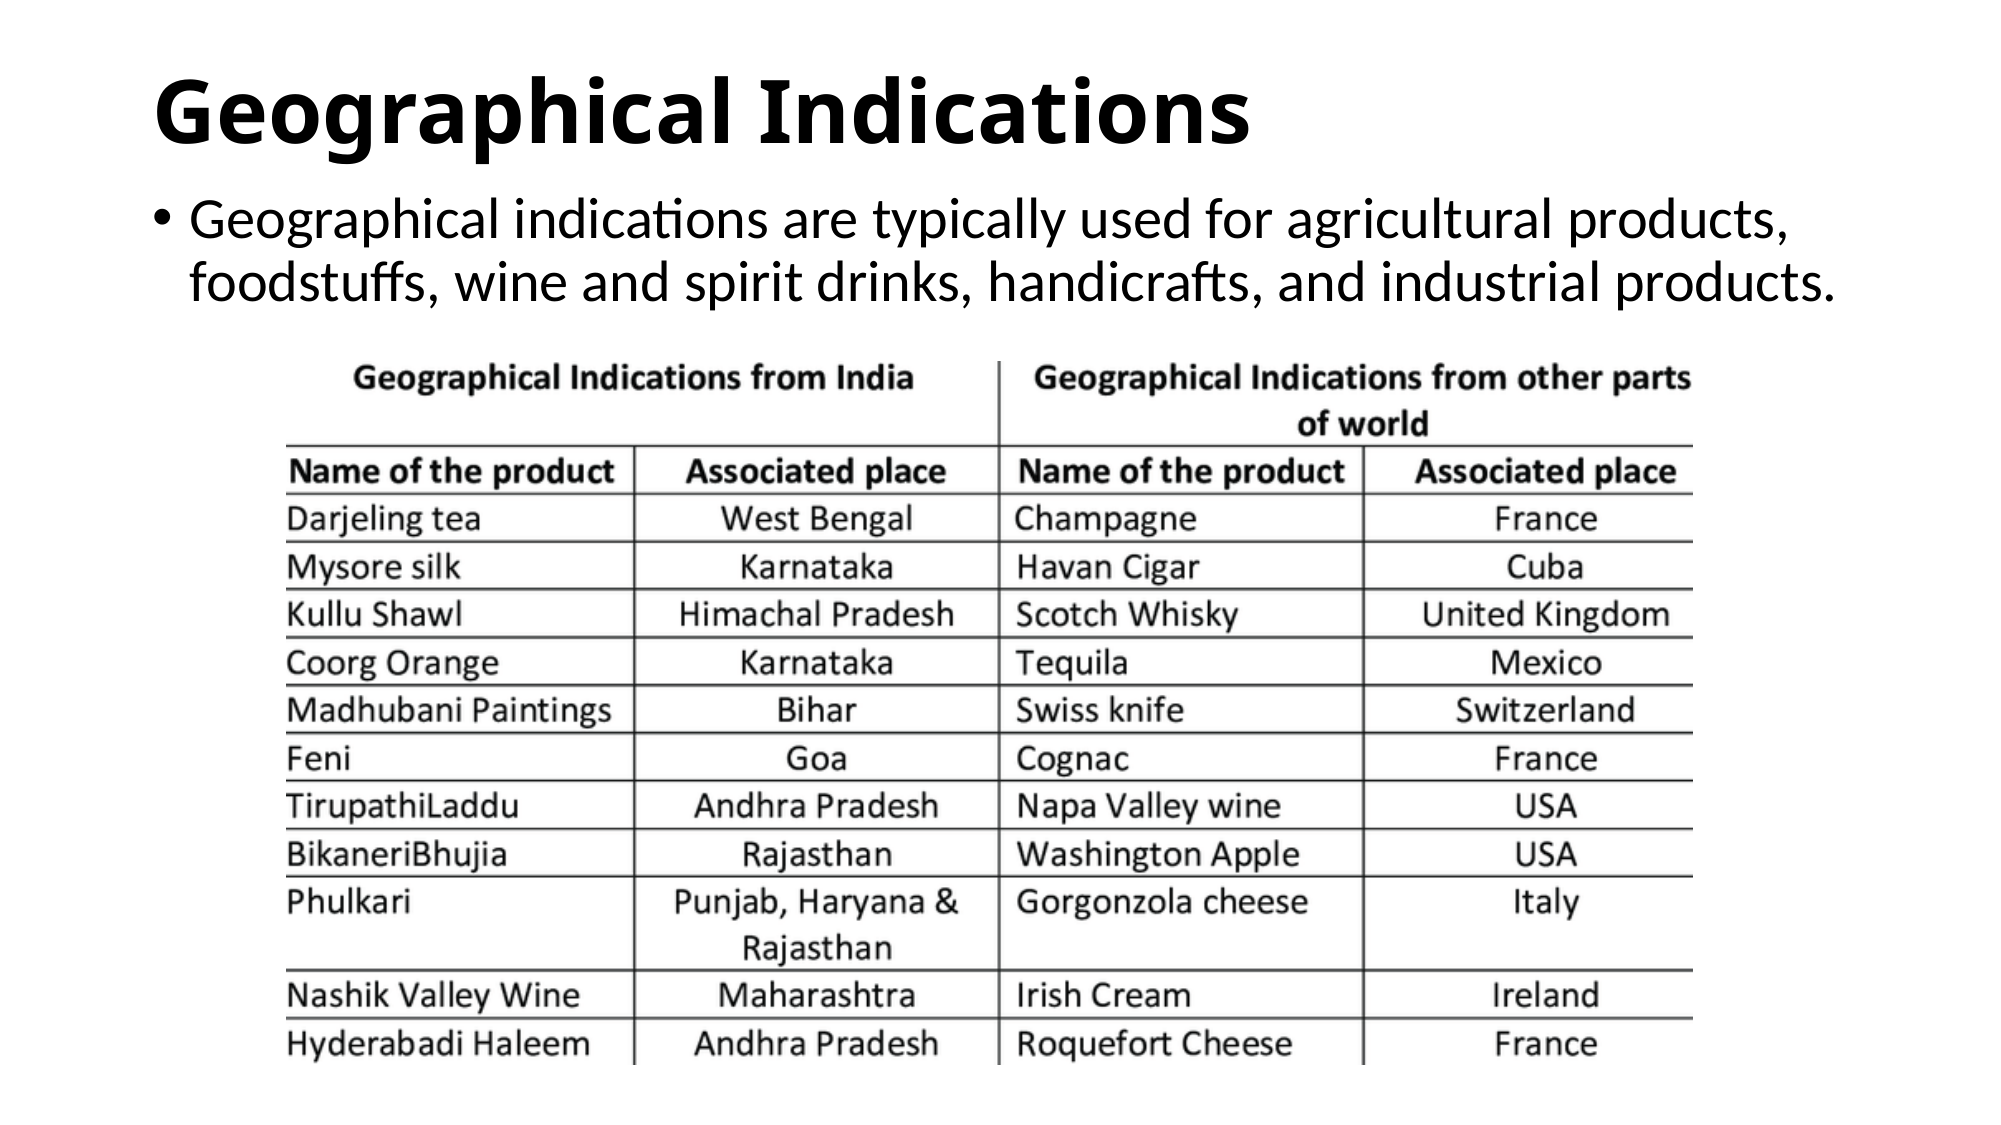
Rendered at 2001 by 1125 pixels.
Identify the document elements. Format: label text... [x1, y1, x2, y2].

picture [286, 361, 1693, 1065]
title Geographical Indications [137, 59, 1863, 171]
list Geographical indications are typically used for agricultural products, foodstuffs, wine and spirit drinks, handicrafts, and industrial products. [137, 180, 1926, 351]
